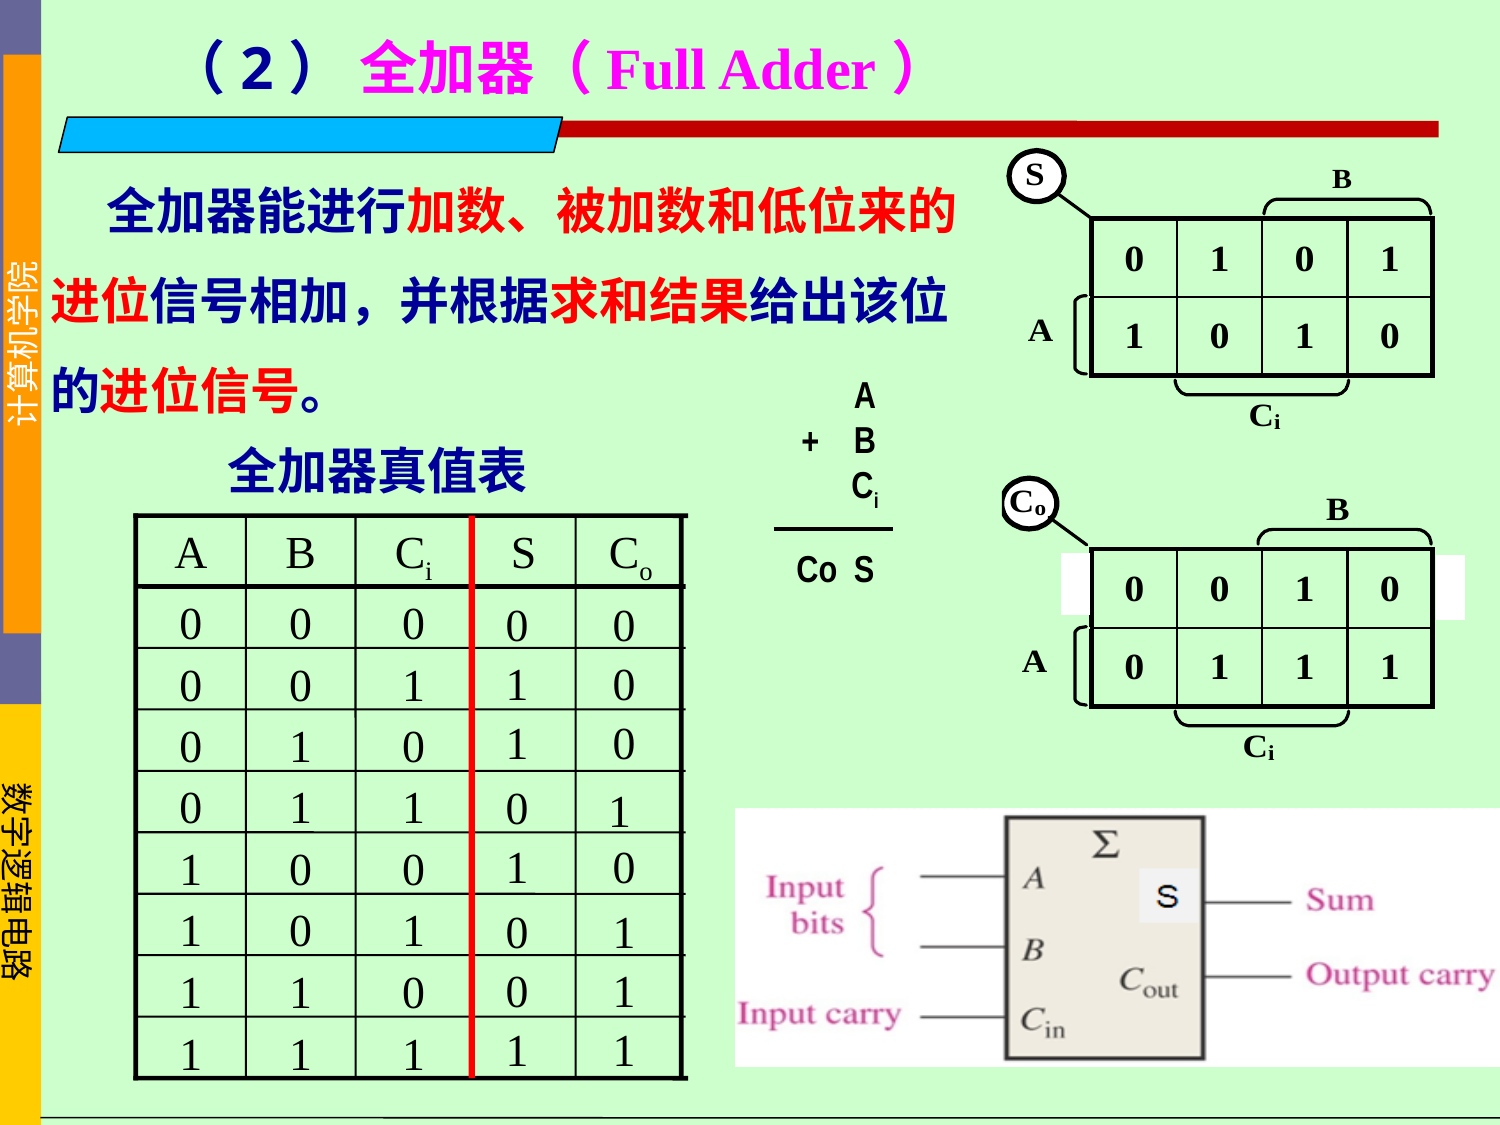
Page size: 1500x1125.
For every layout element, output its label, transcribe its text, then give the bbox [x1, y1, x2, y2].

text_box A B Ci [836, 363, 894, 520]
text_box + [786, 409, 835, 469]
text_box 全加器真值表 [212, 432, 554, 508]
text_box S [853, 537, 890, 597]
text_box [1001, 140, 1500, 766]
text_box （2） 全加器（Full Adder） [152, 23, 1003, 109]
text_box Co [781, 537, 853, 597]
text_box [135, 515, 686, 1079]
text_box 全加器能进行加数、被加数和低位来的进位信号相加，并根据求和结果给出该位的进位信号。 [35, 142, 973, 427]
picture [735, 808, 1500, 1067]
